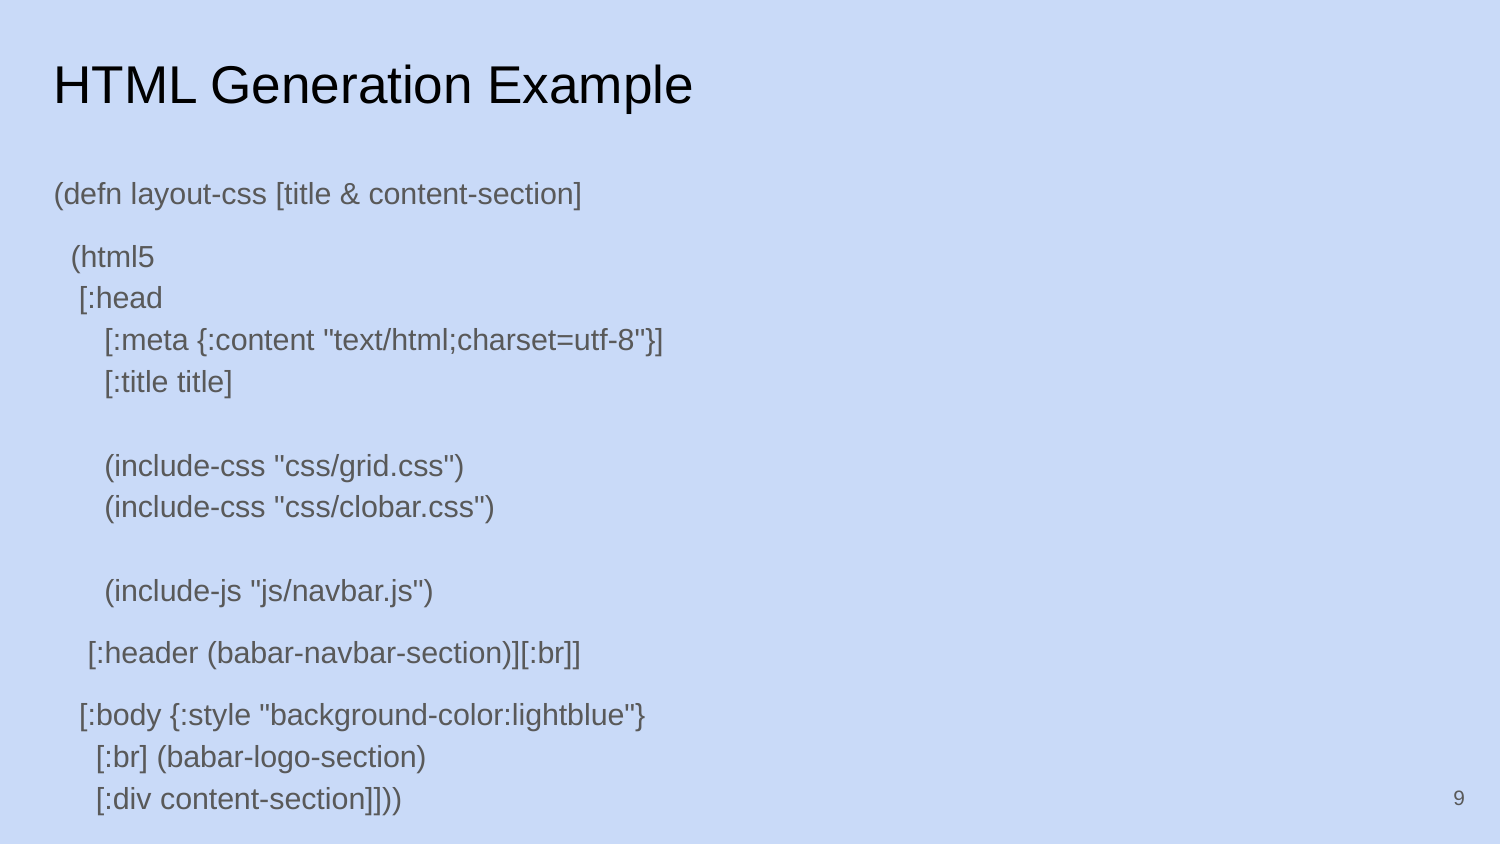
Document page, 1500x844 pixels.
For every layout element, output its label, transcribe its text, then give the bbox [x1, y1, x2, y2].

list (defn layout-css [title & content-section] (html5 [:head [:meta {:content "text/html;charset=utf-8"}] [:title title] (include-css "css/grid.css") (include-css "css/clobar.css") (include-js "js/navbar.js") [:header (babar-navbar-section)][:br]] [:body {:style "background-color:lightblue"} [:br] (babar-logo-section) [:div content-section]])) [38, 154, 1437, 835]
title HTML Generation Example [38, 35, 1437, 130]
slide_number ‹#› [1389, 764, 1480, 830]
